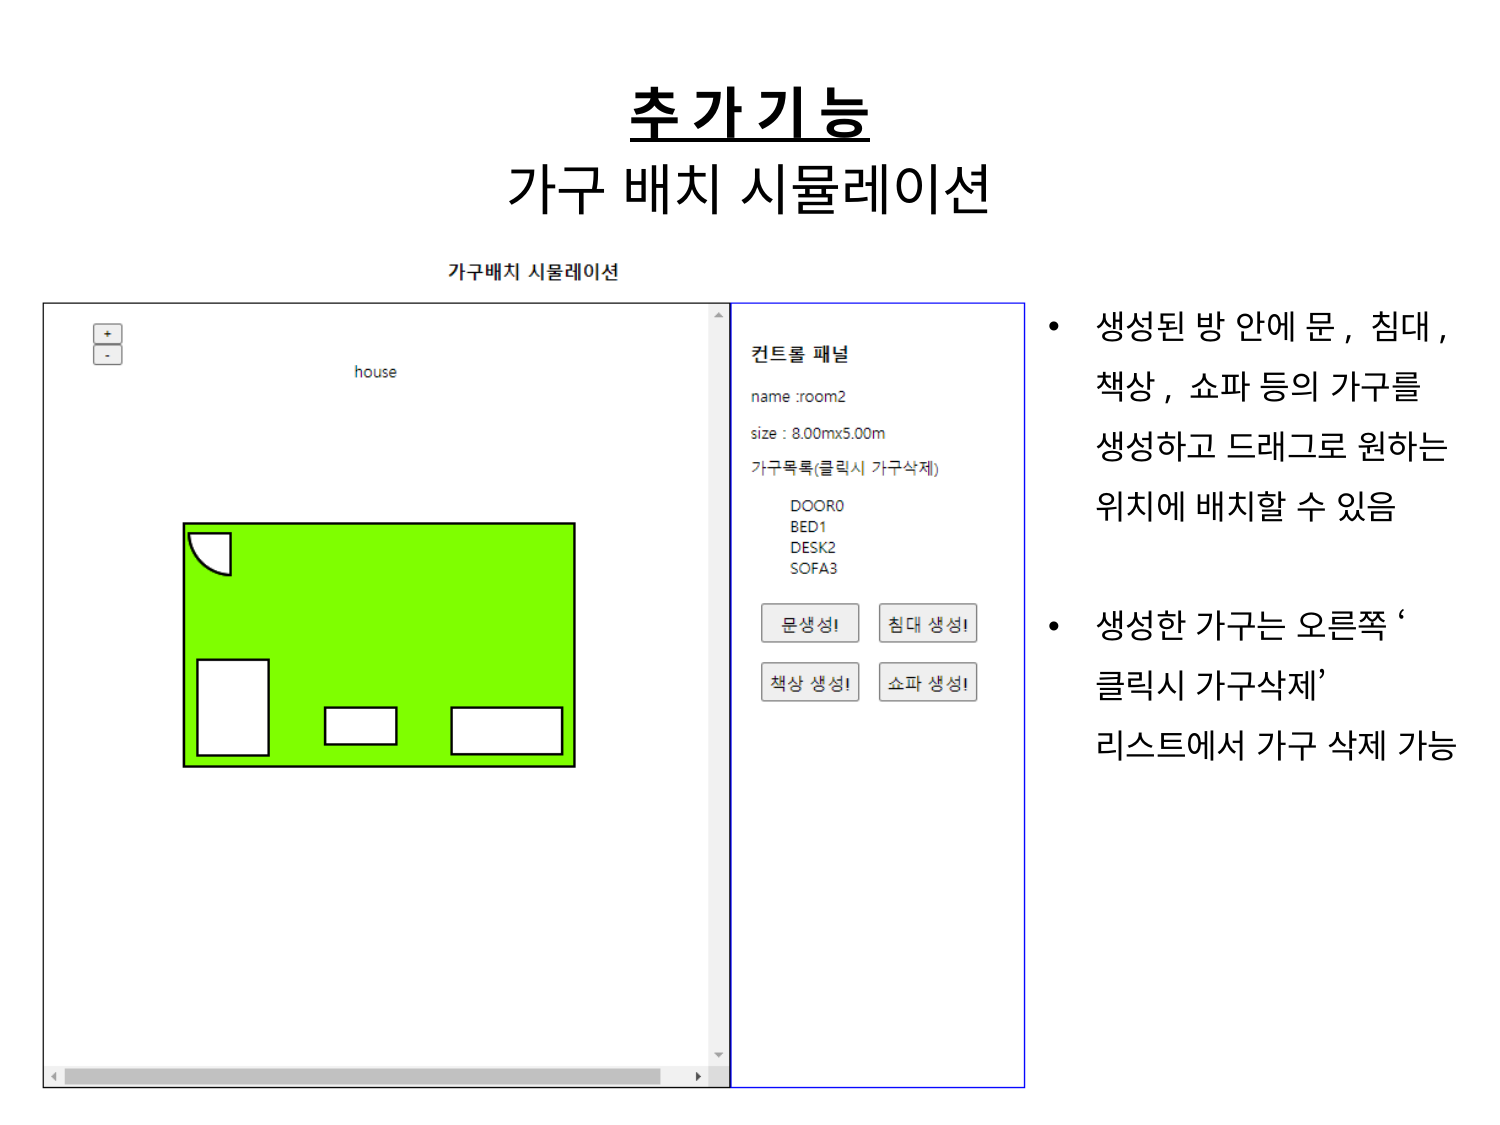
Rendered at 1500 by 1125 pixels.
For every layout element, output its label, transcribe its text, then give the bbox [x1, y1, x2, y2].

list 추가기능 가구 배치 시뮬레이션 [0, 0, 1500, 232]
picture [17, 256, 1040, 1103]
text_box 생성된 방 안에 문, 침대, 책상, 쇼파 등의 가구를 생성하고 드래그로 원하는 위치에 배치할 수 있음 생성한 가구는 오른쪽 ‘클릭시 가구삭제’리스트에서 가구 삭제 가능 [1044, 278, 1487, 773]
